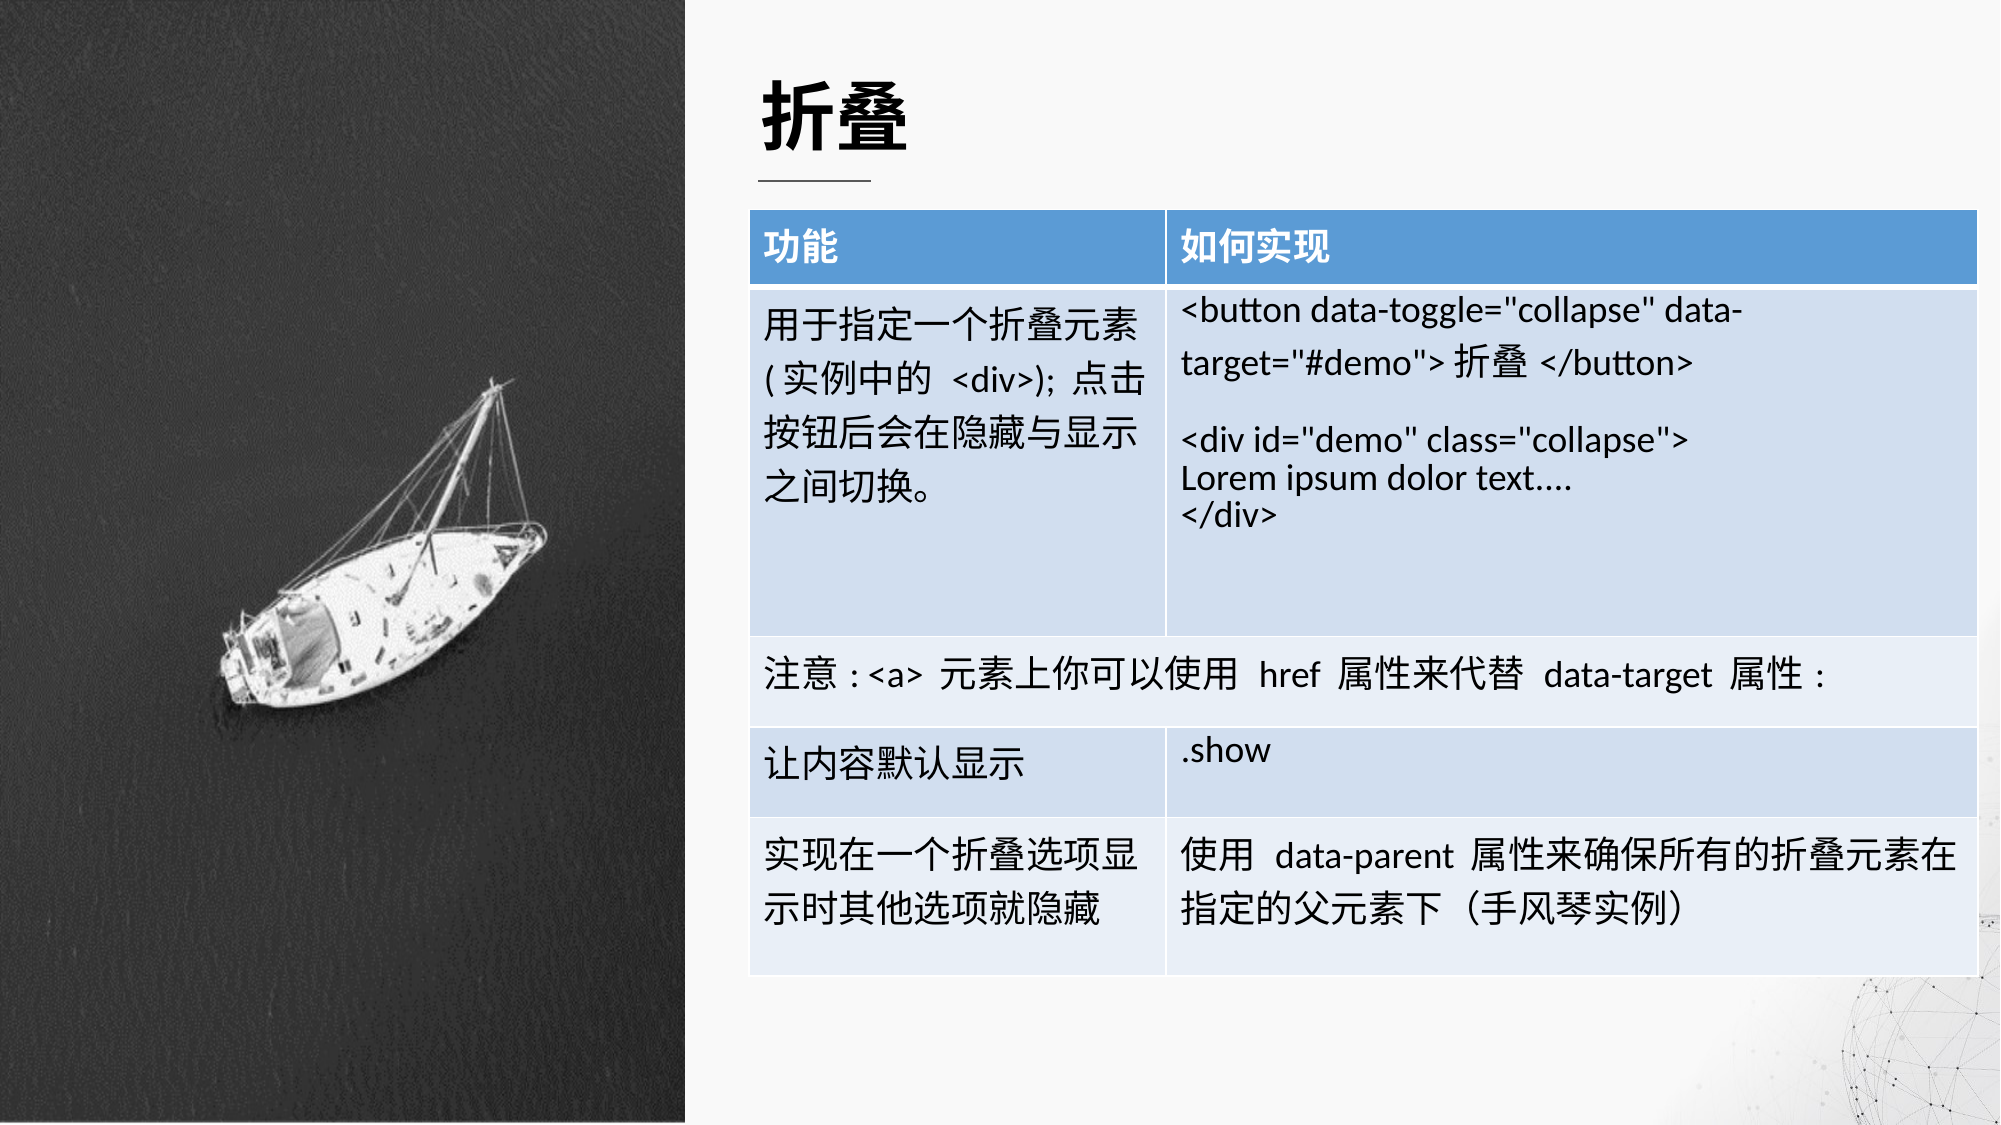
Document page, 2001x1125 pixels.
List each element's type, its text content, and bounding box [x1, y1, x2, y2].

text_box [748, 63, 1439, 181]
table_cell 实现在一个折叠选项显示时其他选项就隐藏 [750, 818, 1165, 975]
table_cell <button data-toggle="collapse" data-target="#demo">折叠</button> <div id="demo" class="collapse"> Lorem ipsum dolor text.... </div> [1167, 290, 1977, 636]
table_header 如何实现 [1167, 210, 1977, 284]
table_cell 注意: <a> 元素上你可以使用 href 属性来代替 data-target 属性: [750, 637, 1977, 726]
picture [0, 0, 2000, 1125]
table_cell 使用 data-parent 属性来确保所有的折叠元素在指定的父元素下（手风琴实例） [1167, 818, 1977, 975]
table_cell 用于指定一个折叠元素 (实例中的 <div>); 点击按钮后会在隐藏与显示之间切换。 [750, 290, 1165, 636]
table_cell .show [1167, 728, 1977, 817]
table_header 功能 [750, 210, 1165, 284]
table_cell 让内容默认显示 [750, 728, 1165, 817]
